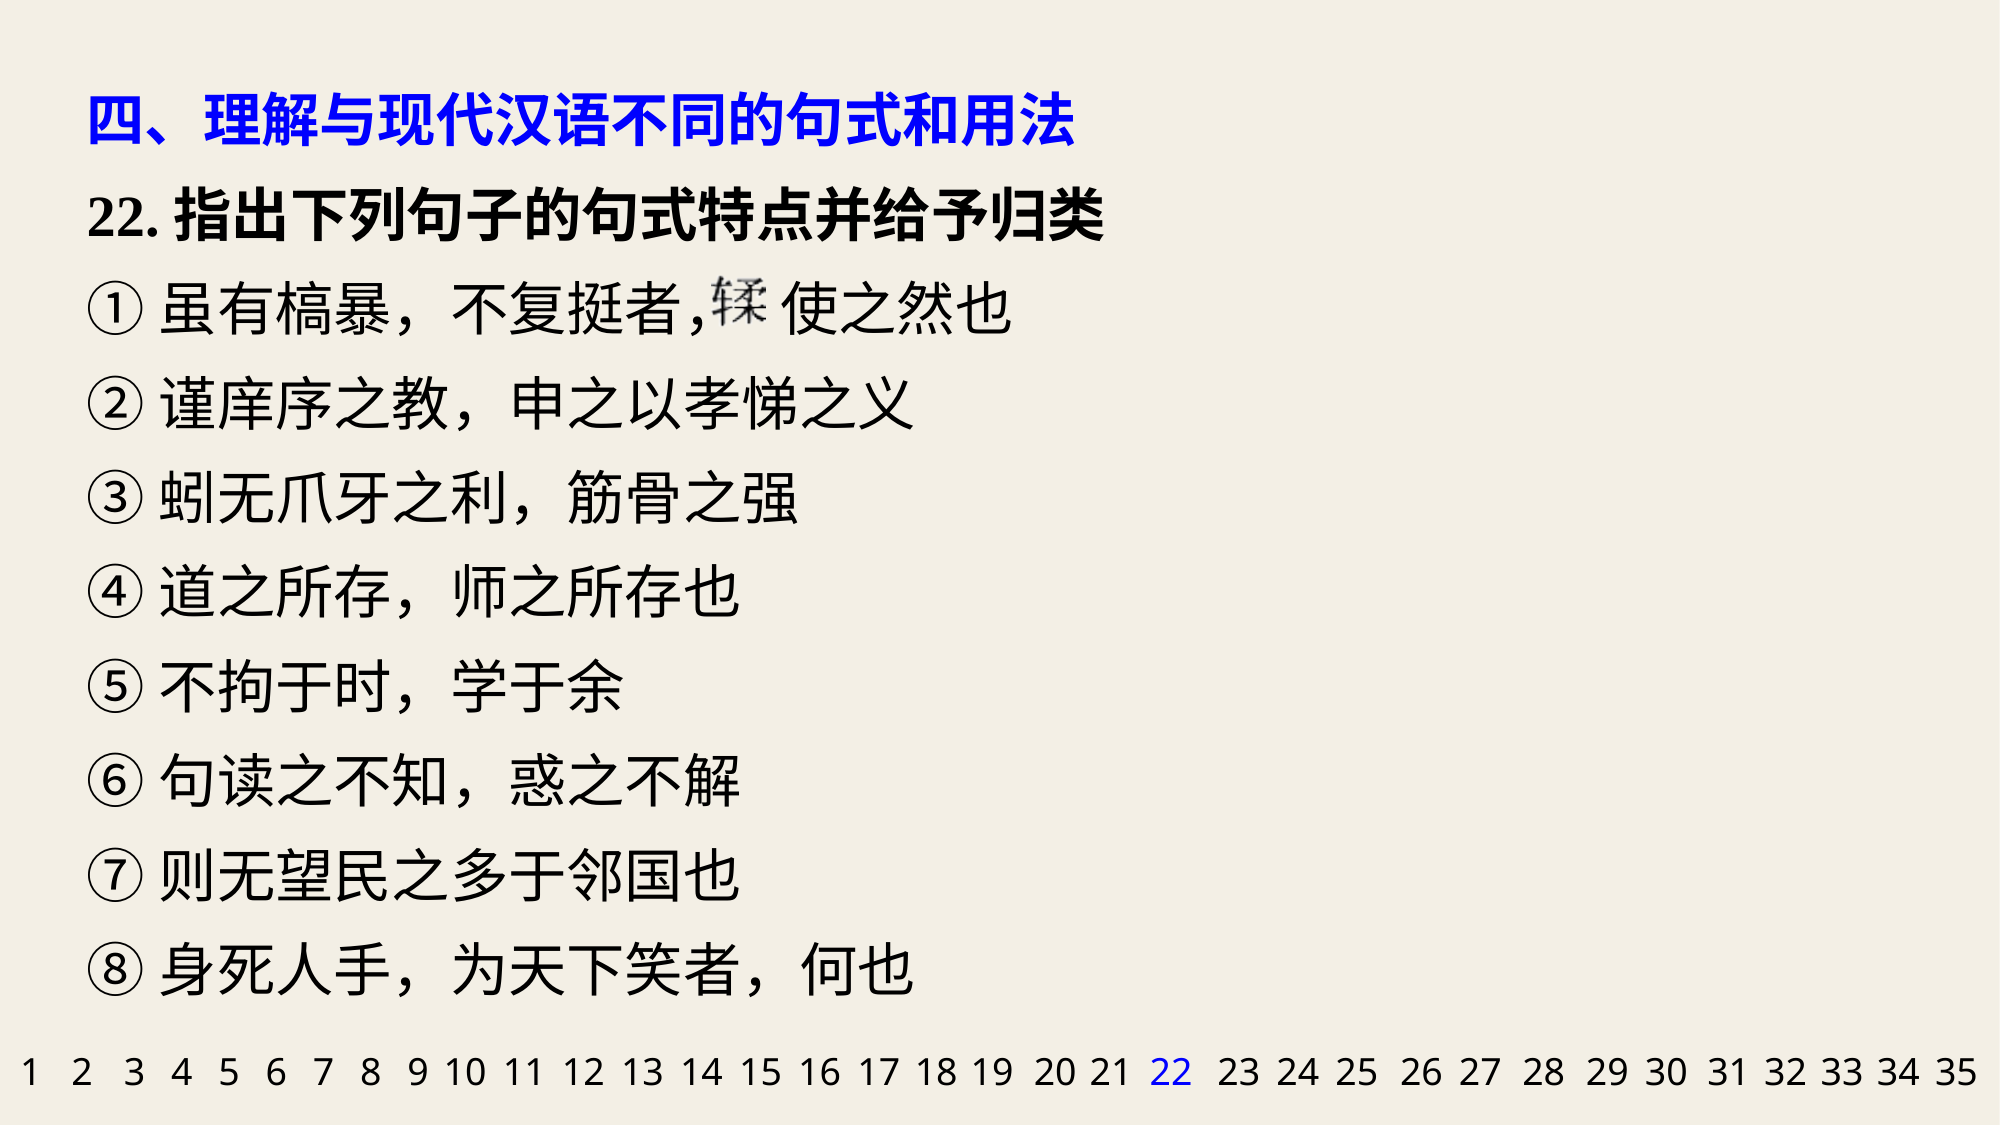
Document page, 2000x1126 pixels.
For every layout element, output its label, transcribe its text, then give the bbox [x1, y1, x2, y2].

text_box 35 [1923, 1023, 1989, 1118]
text_box 20 [1022, 1023, 1088, 1118]
text_box 30 [1634, 1023, 1699, 1118]
text_box 18 [912, 1023, 959, 1118]
text_box 6 [262, 1023, 291, 1118]
text_box 17 [846, 1023, 912, 1118]
text_box 9 [385, 1023, 432, 1118]
text_box 14 [669, 1023, 728, 1118]
text_box 29 [1574, 1023, 1634, 1118]
text_box 27 [1447, 1023, 1511, 1118]
text_box 21 [1088, 1023, 1138, 1118]
text_box 23 [1206, 1023, 1265, 1118]
text_box 4 [149, 1023, 196, 1118]
text_box 11 [491, 1023, 550, 1118]
text_box 13 [616, 1023, 669, 1118]
text_box 34 [1865, 1023, 1923, 1118]
text_box 22 [1138, 1023, 1204, 1118]
text_box 12 [550, 1023, 616, 1118]
text_box 16 [787, 1023, 846, 1118]
picture [710, 273, 766, 329]
text_box 3 [102, 1023, 149, 1118]
text_box 2 [49, 1023, 102, 1118]
text_box 8 [338, 1023, 385, 1118]
text_box 5 [196, 1023, 262, 1118]
text_box 四、理解与现代汉语不同的句式和用法 22.指出下列句子的句式特点并给予归类 ①虽有槁暴，不复挺者， 使之然也 ②谨庠序之教，申之以孝悌之义 ③蚓无爪牙之利，筋骨之强 ④道之所存，师之所存也 ⑤不拘于时，学于余 ⑥句读之不知，惑之不解 ⑦则无望民之多于邻国也 ⑧身死人手，为天下笑者，何也 [66, 48, 1907, 1014]
text_box 10 [432, 1023, 491, 1118]
text_box 32 [1753, 1023, 1809, 1118]
text_box 25 [1324, 1023, 1390, 1118]
text_box 31 [1699, 1023, 1753, 1118]
text_box 15 [728, 1023, 787, 1118]
text_box 26 [1390, 1023, 1447, 1118]
text_box 1 [0, 1023, 49, 1118]
text_box 7 [291, 1023, 338, 1118]
text_box 33 [1809, 1023, 1865, 1118]
text_box 19 [959, 1023, 1022, 1118]
text_box 28 [1511, 1023, 1574, 1118]
text_box 24 [1265, 1023, 1324, 1118]
